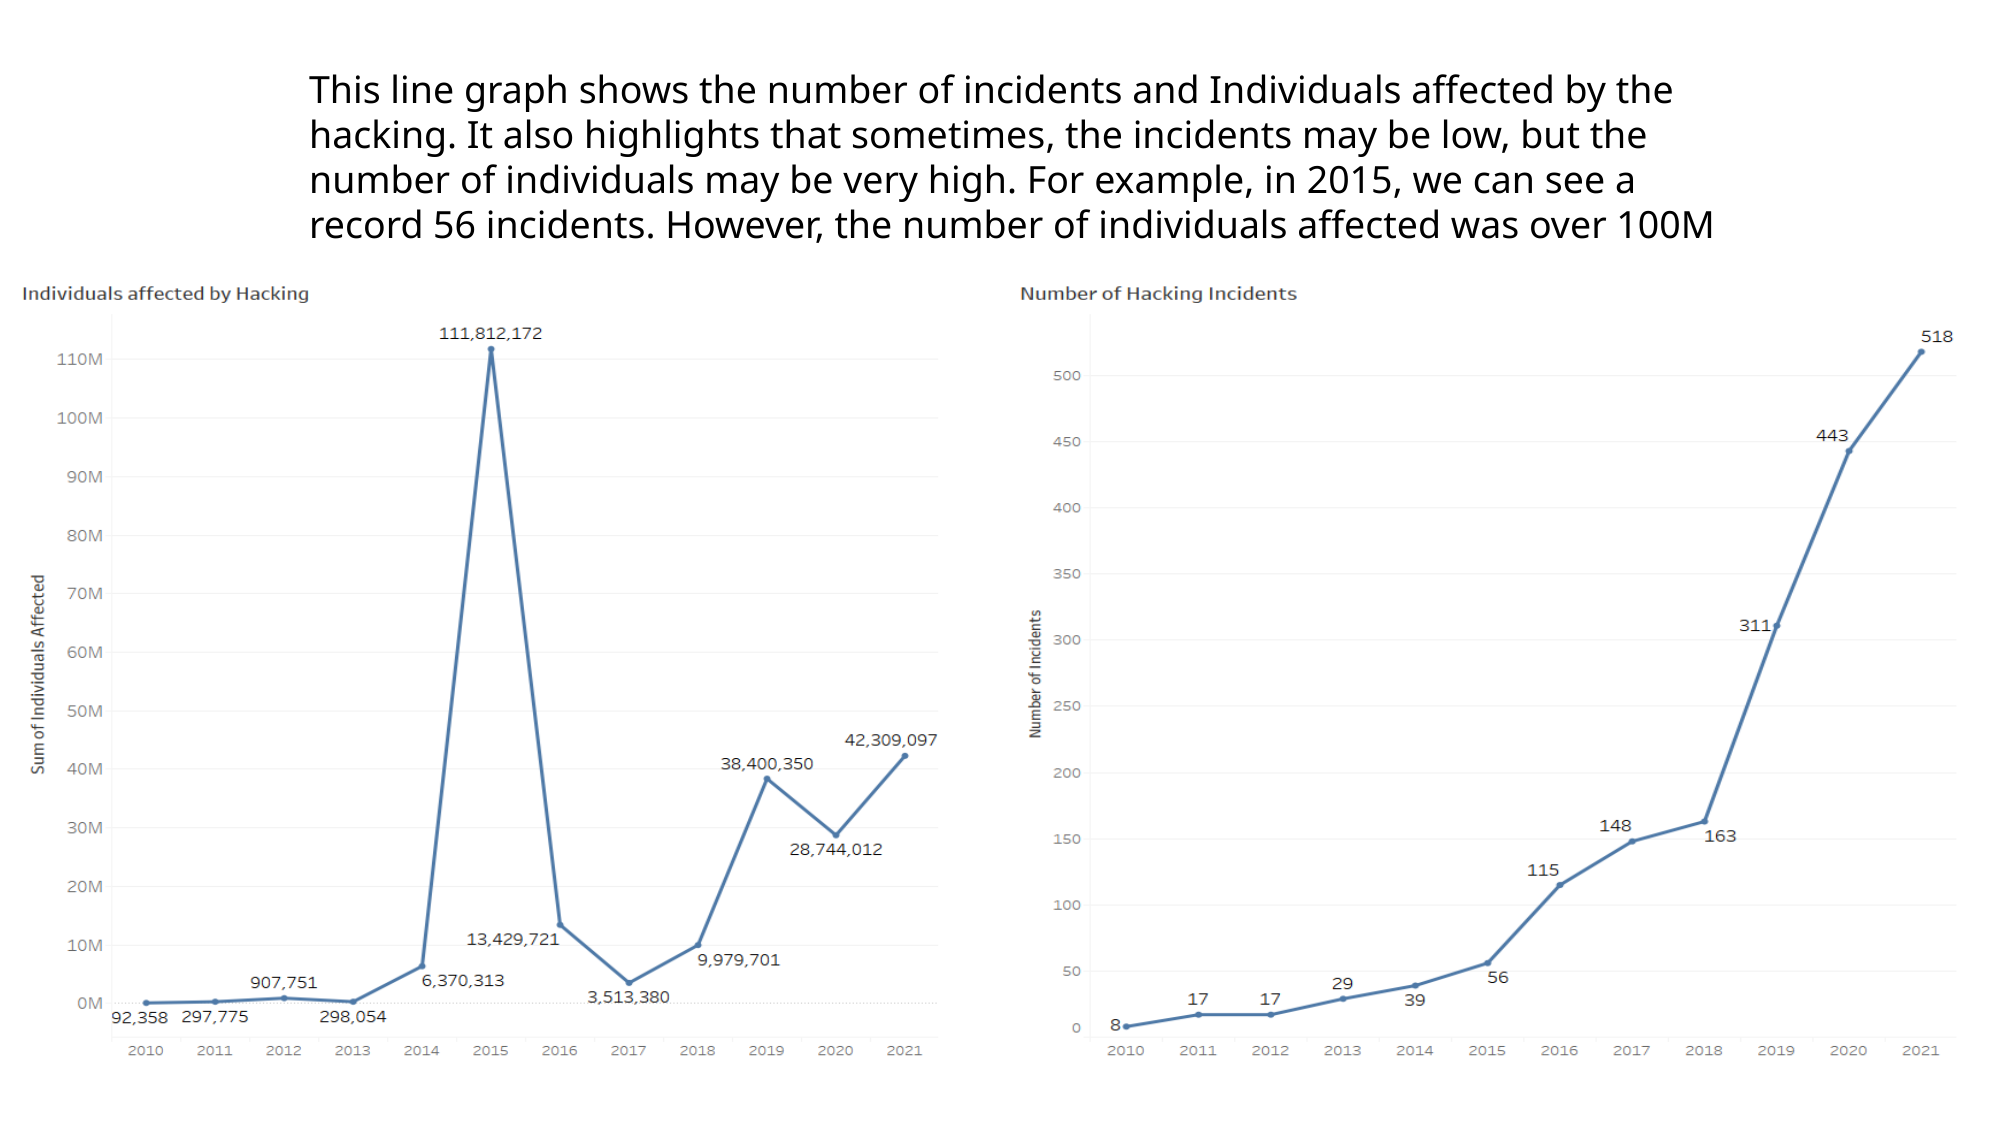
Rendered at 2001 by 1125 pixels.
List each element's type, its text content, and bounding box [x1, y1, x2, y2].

picture [1015, 274, 1957, 1067]
picture [17, 274, 939, 1067]
text_box This line graph shows the number of incidents and Individuals affected by the hacking. It also highlights that sometimes, the incidents may be low, but the number of individuals may be very high. For example, in 2015, we can see a record 56 incidents. However, the number of individuals affected was over 100M [294, 58, 1737, 254]
